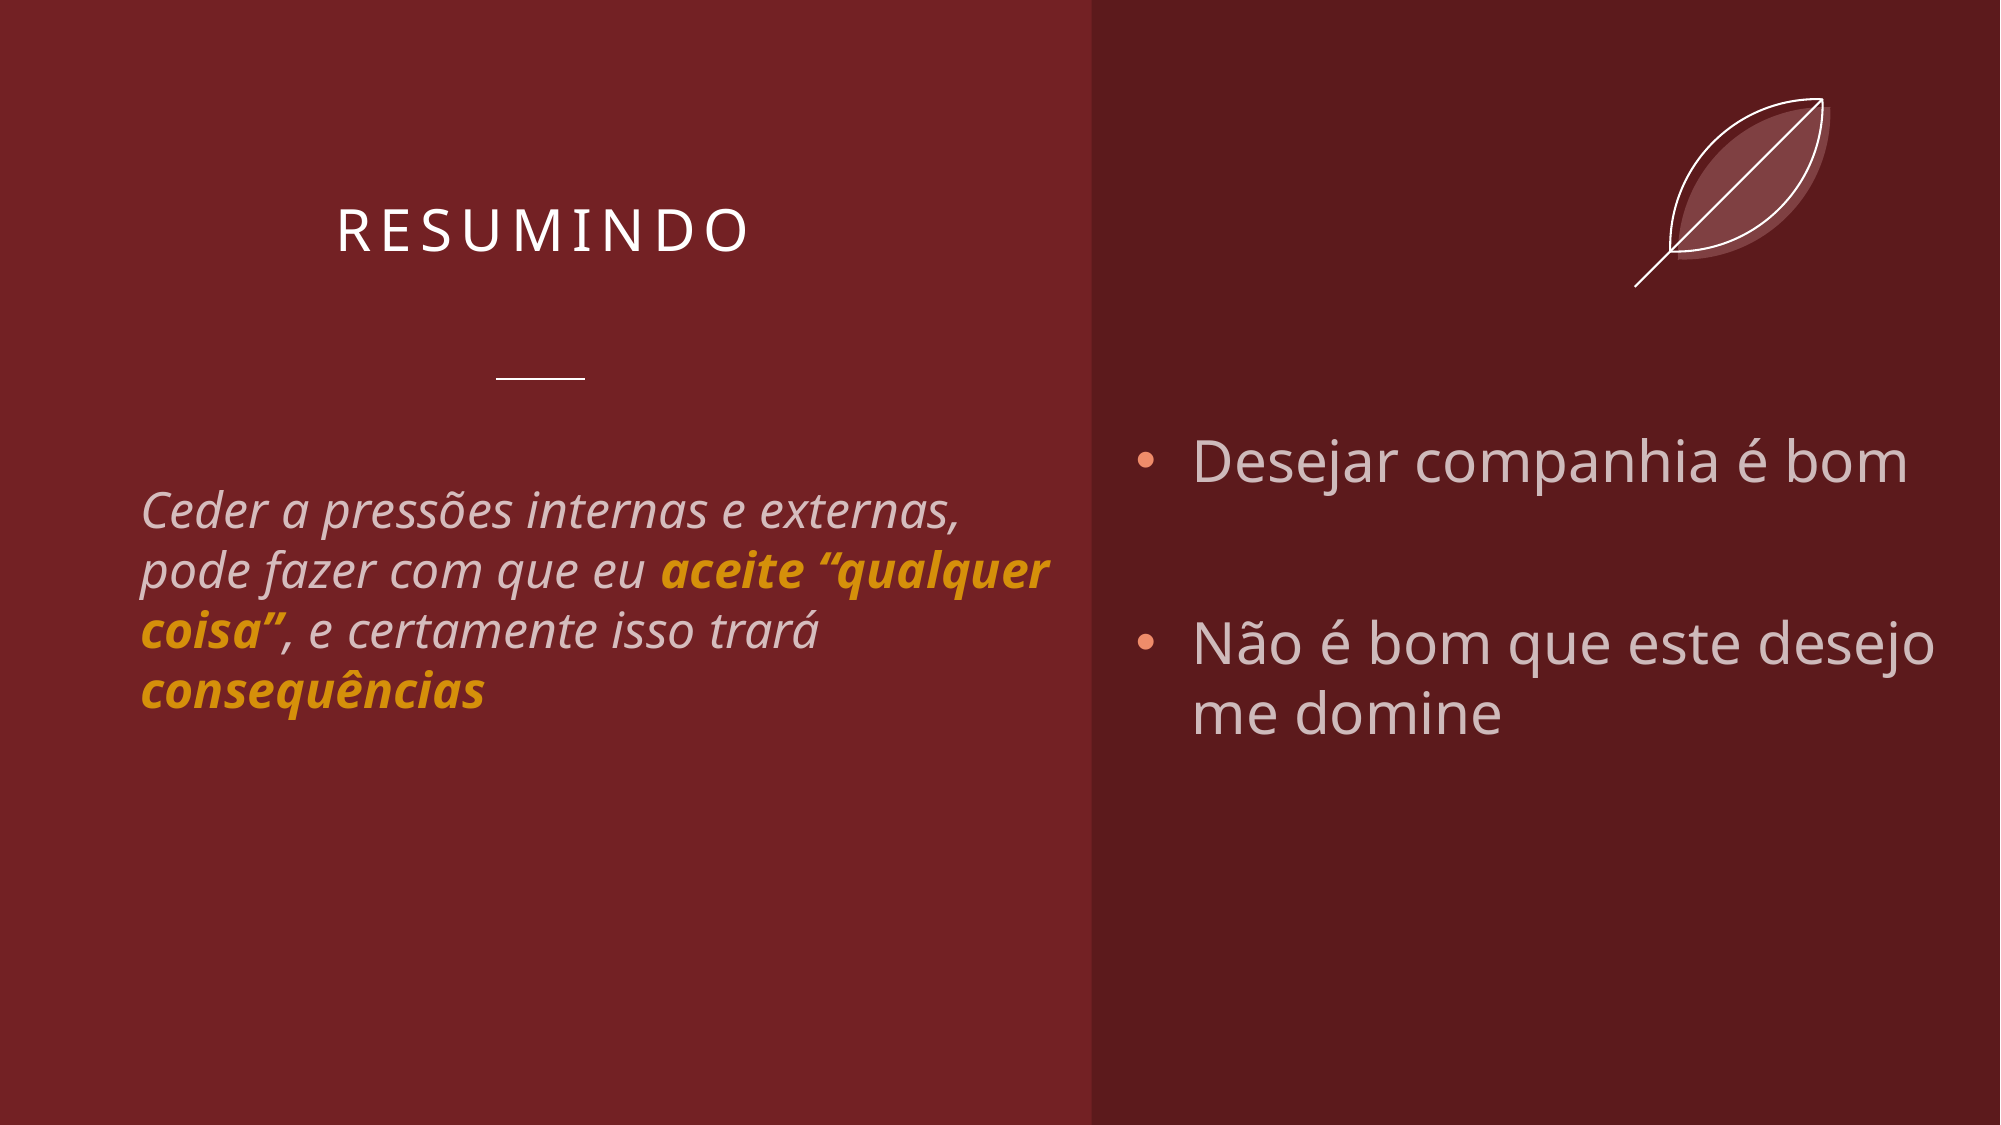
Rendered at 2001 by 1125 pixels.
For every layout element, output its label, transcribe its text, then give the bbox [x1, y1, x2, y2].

title Resumindo [177, 87, 909, 370]
text_box Ceder a pressões internas e externas, pode fazer com que eu aceite “qualquer coisa”, e certamente isso trará consequências [81, 478, 1060, 1092]
text_box Desejar companhia é bom Não é bom que este desejo me domine [1076, 424, 2000, 1068]
